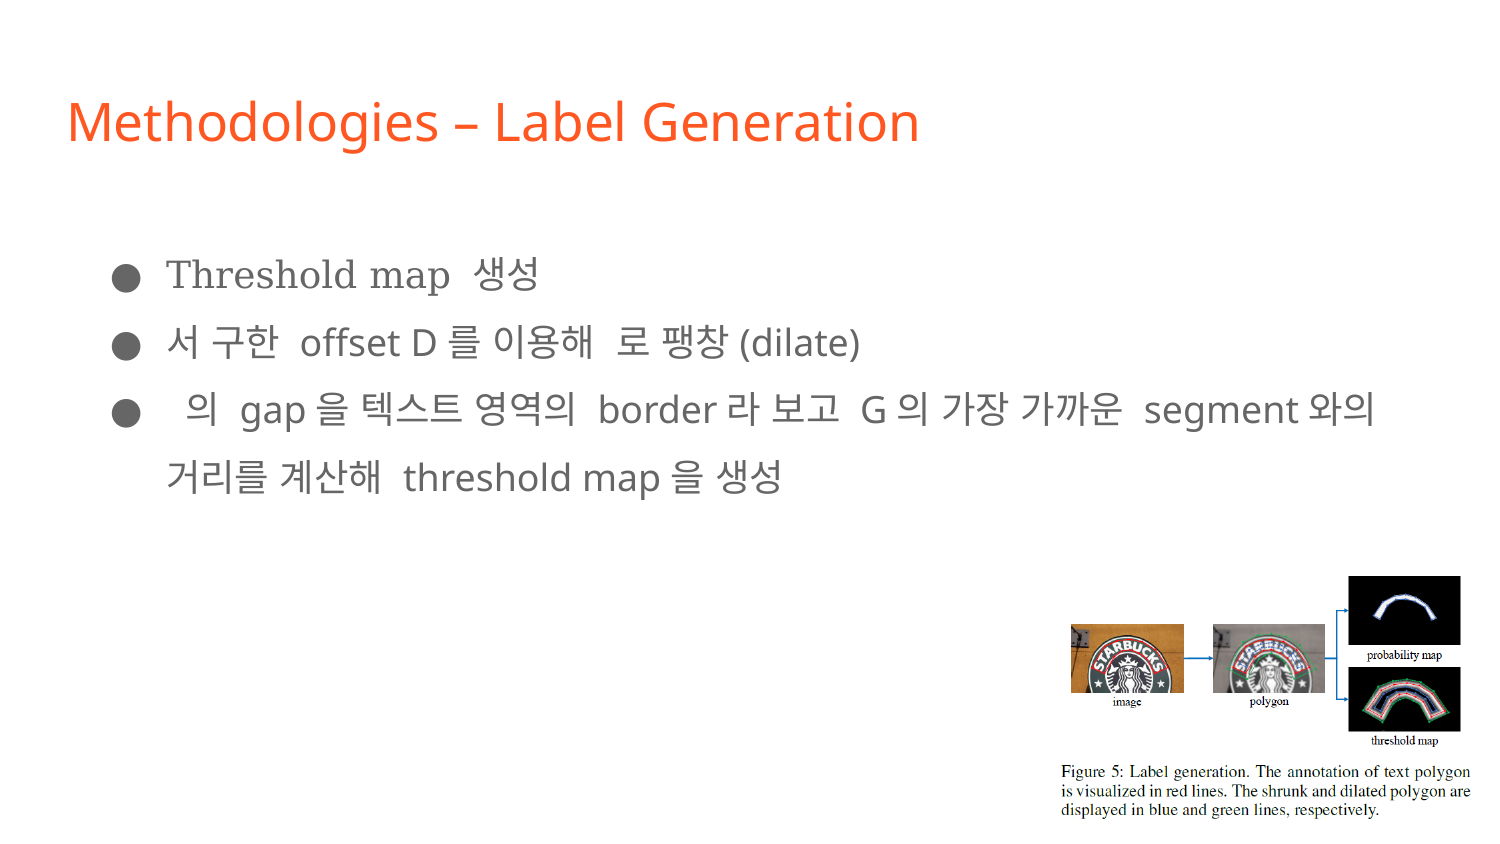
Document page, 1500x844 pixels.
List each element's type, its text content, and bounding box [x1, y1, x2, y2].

title Methodologies – Label Generation [51, 72, 1449, 167]
list [51, 189, 1449, 750]
picture [1049, 570, 1475, 827]
